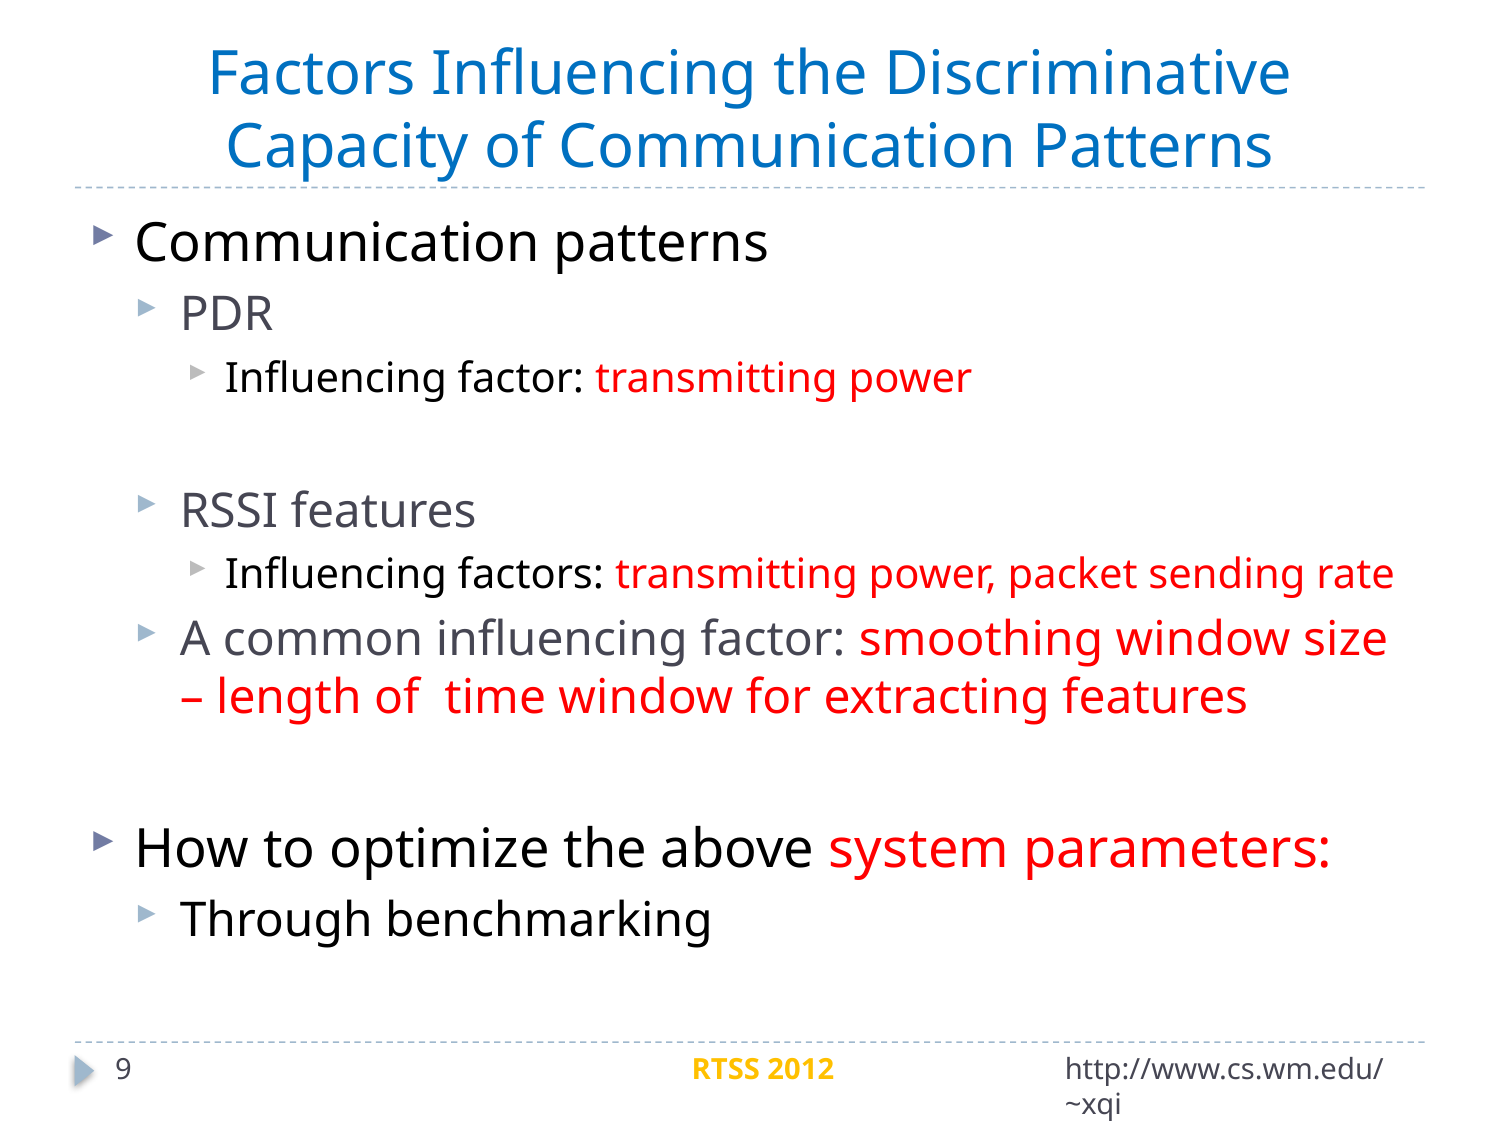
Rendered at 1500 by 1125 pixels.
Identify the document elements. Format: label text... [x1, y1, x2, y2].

footer RTSS 2012 [475, 1042, 1051, 1103]
title Factors Influencing the Discriminative Capacity of Communication Patterns [75, 24, 1425, 188]
list Communication patterns PDR Influencing factor: transmitting power RSSI features Influencing factors: transmitting power, packet sending rate A common influencing factor: smoothing window size – length of time window for extracting features How to optimize the above system parameters: Through benchmarking [75, 200, 1425, 1010]
slide_number 9 [100, 1042, 426, 1103]
slide_number http://www.cs.wm.edu/~xqi [1051, 1042, 1426, 1103]
